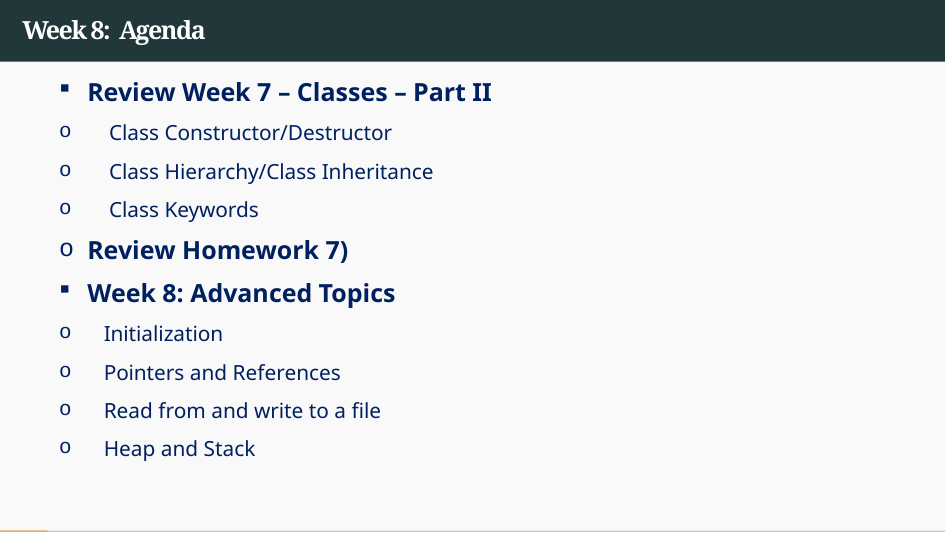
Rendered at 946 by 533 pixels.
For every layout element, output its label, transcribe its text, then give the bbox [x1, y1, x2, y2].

text_box Review Week 7 – Classes – Part II Class Constructor/Destructor Class Hierarchy/Class Inheritance Class Keywords Review Homework 7) Week 8: Advanced Topics Initialization Pointers and References Read from and write to a file Heap and Stack [56, 63, 873, 461]
title Week 8: Agenda [20, 12, 366, 104]
